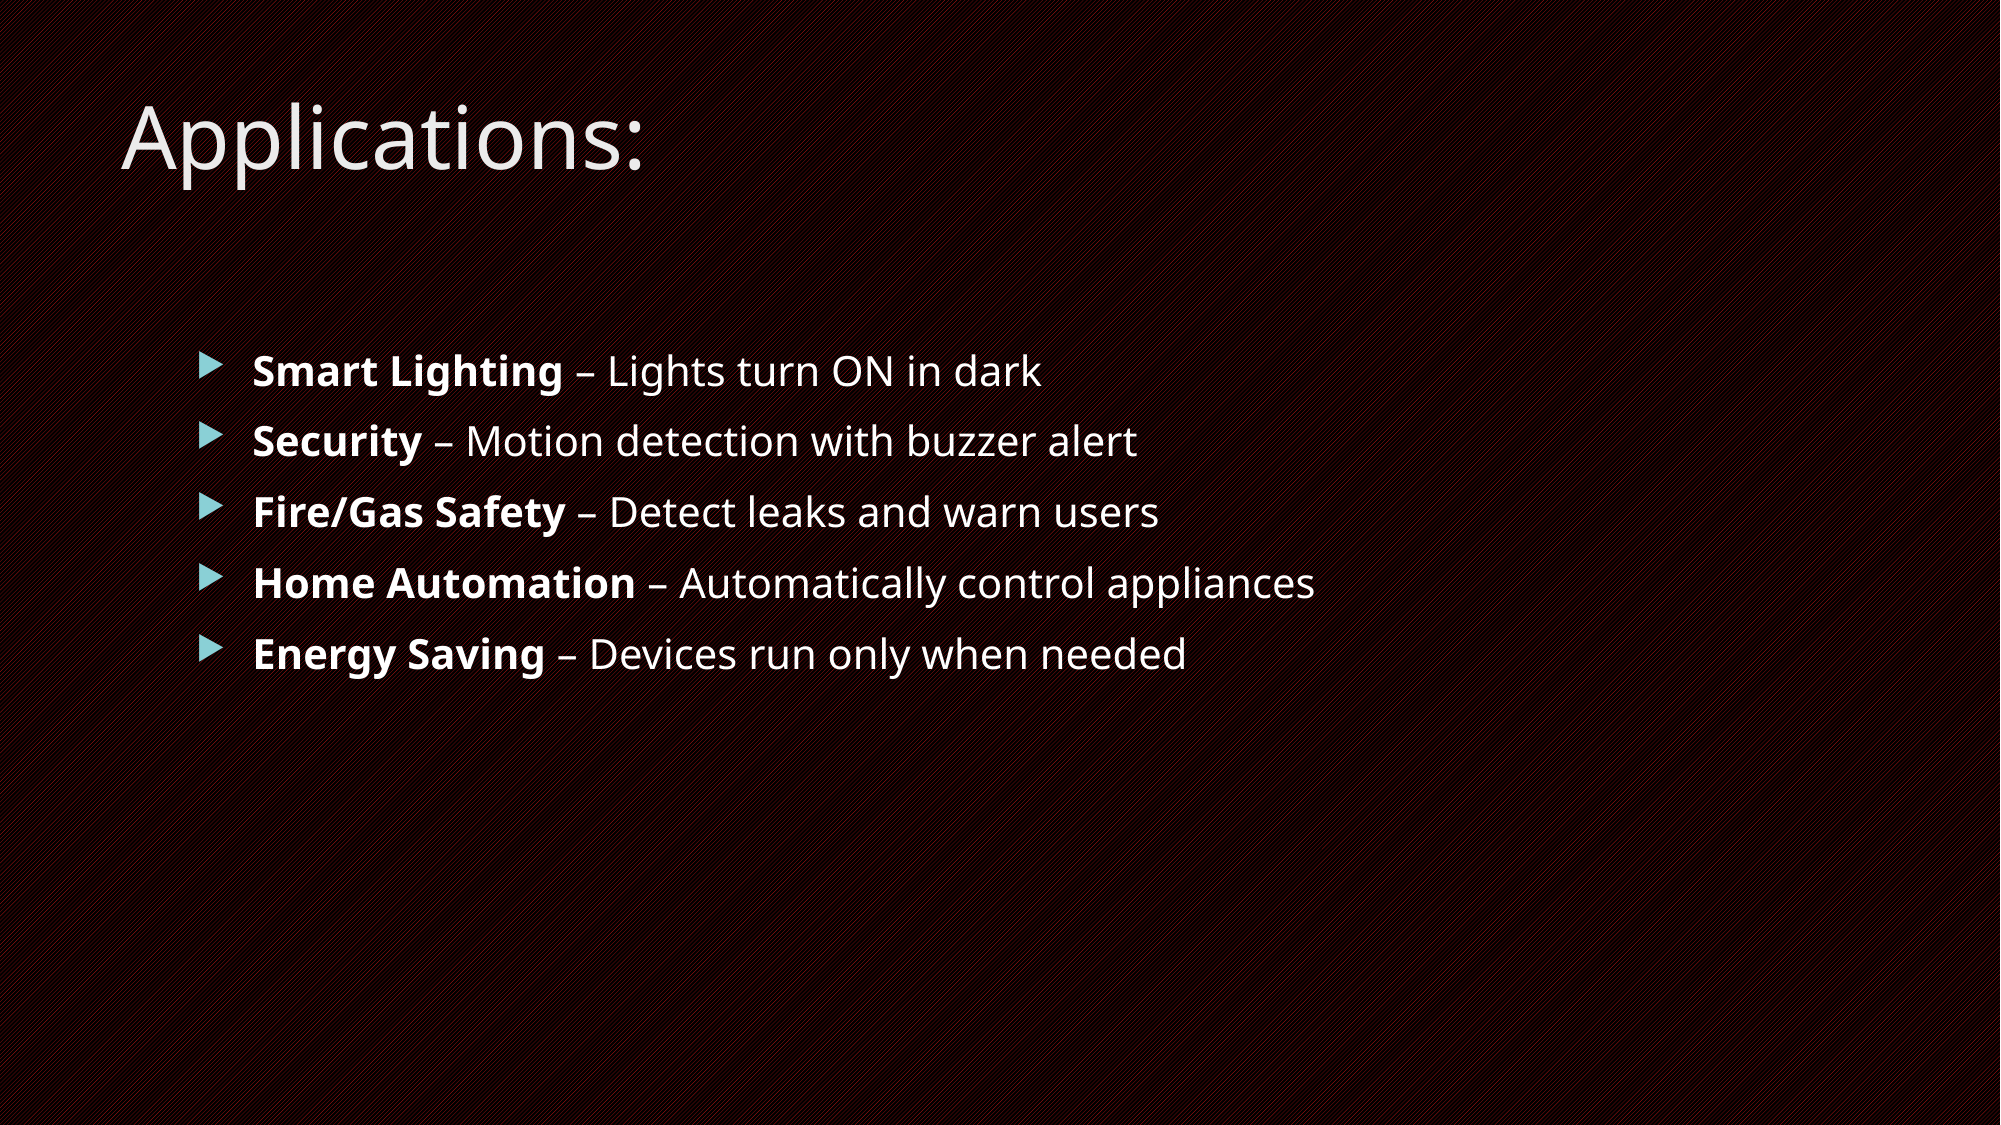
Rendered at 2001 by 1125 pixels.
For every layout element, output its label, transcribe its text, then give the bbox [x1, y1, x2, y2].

title Applications: [106, 74, 1649, 304]
list Smart Lighting – Lights turn ON in dark Security – Motion detection with buzzer alert Fire/Gas Safety – Detect leaks and warn users Home Automation – Automatically control appliances Energy Saving – Devices run only when needed [181, 336, 1649, 1025]
